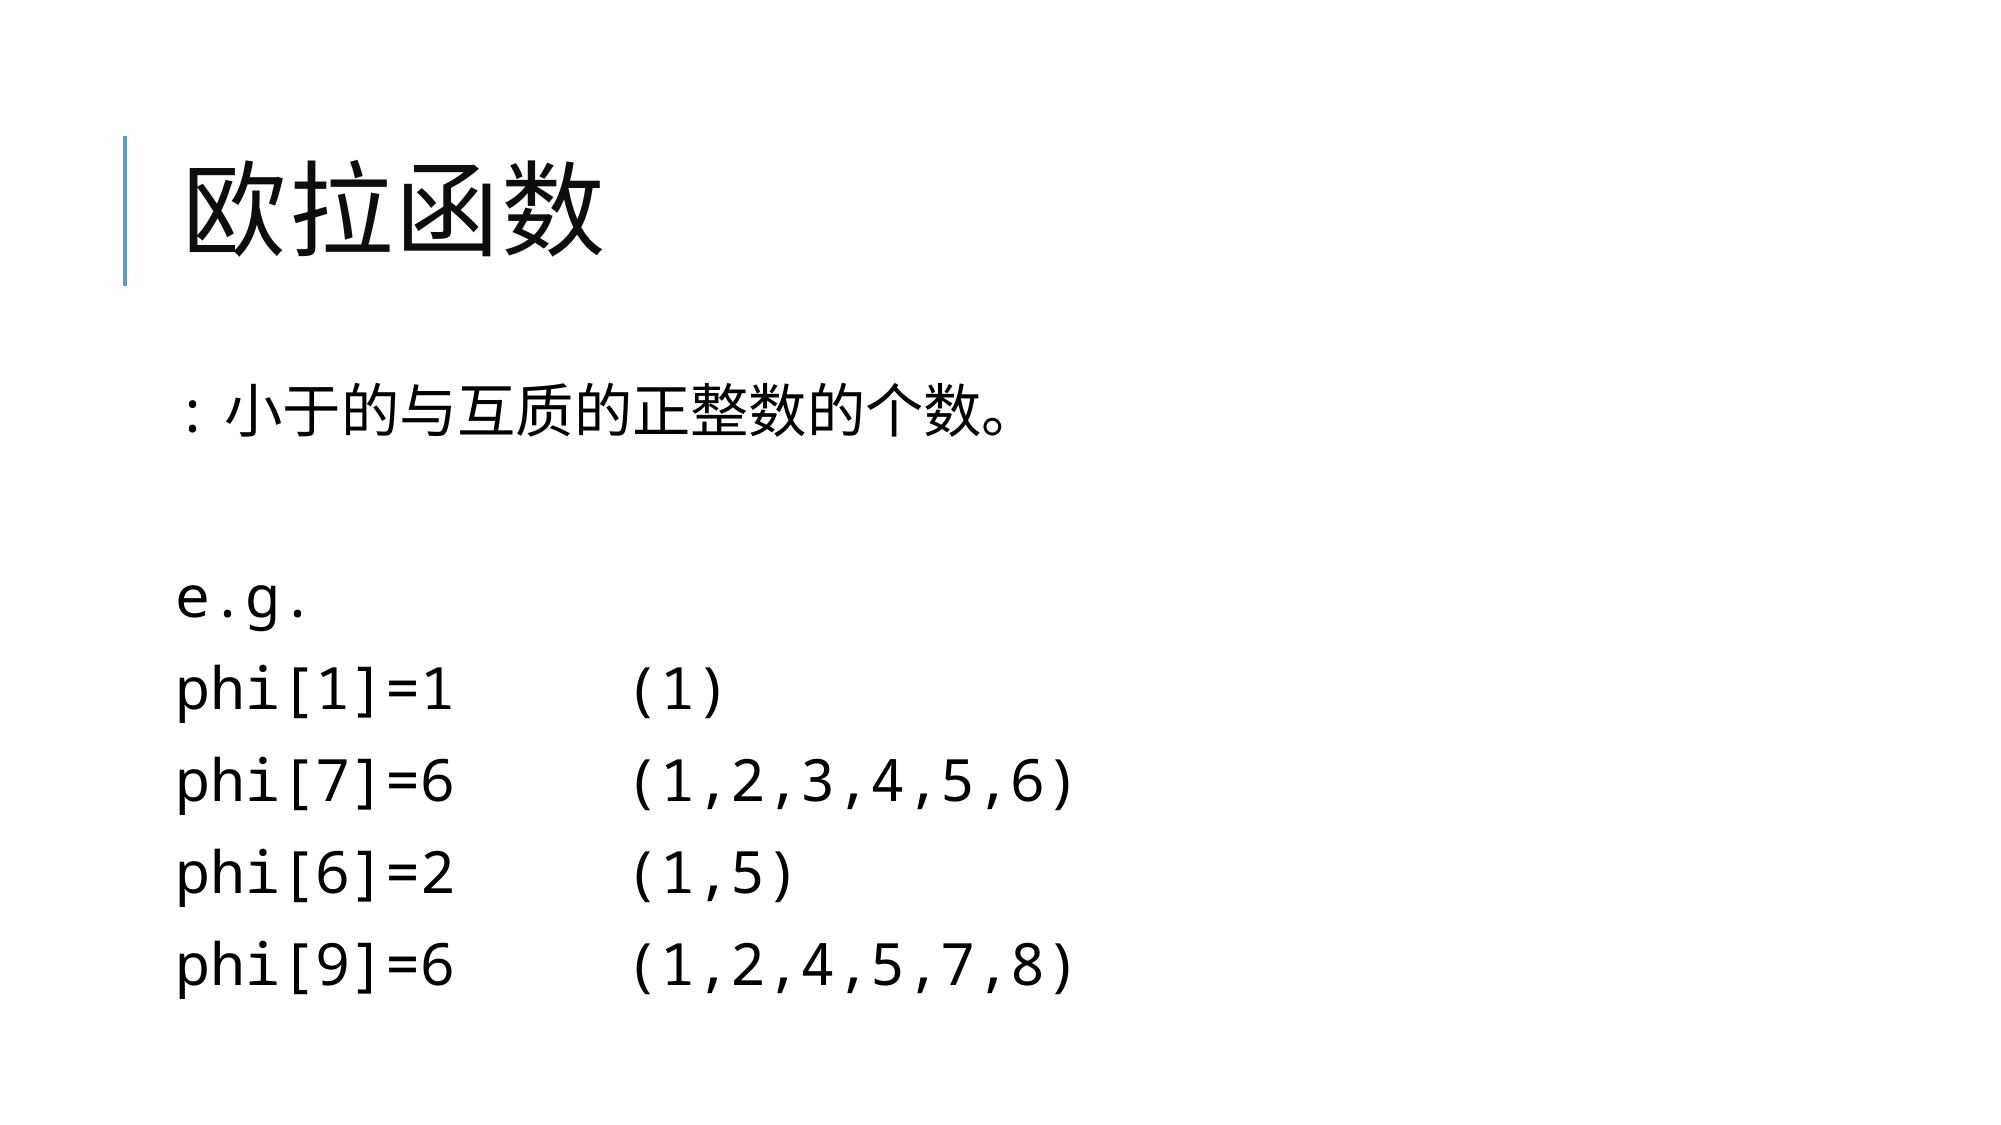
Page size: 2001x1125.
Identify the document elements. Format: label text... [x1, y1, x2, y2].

title 欧拉函数 [168, 96, 1763, 342]
